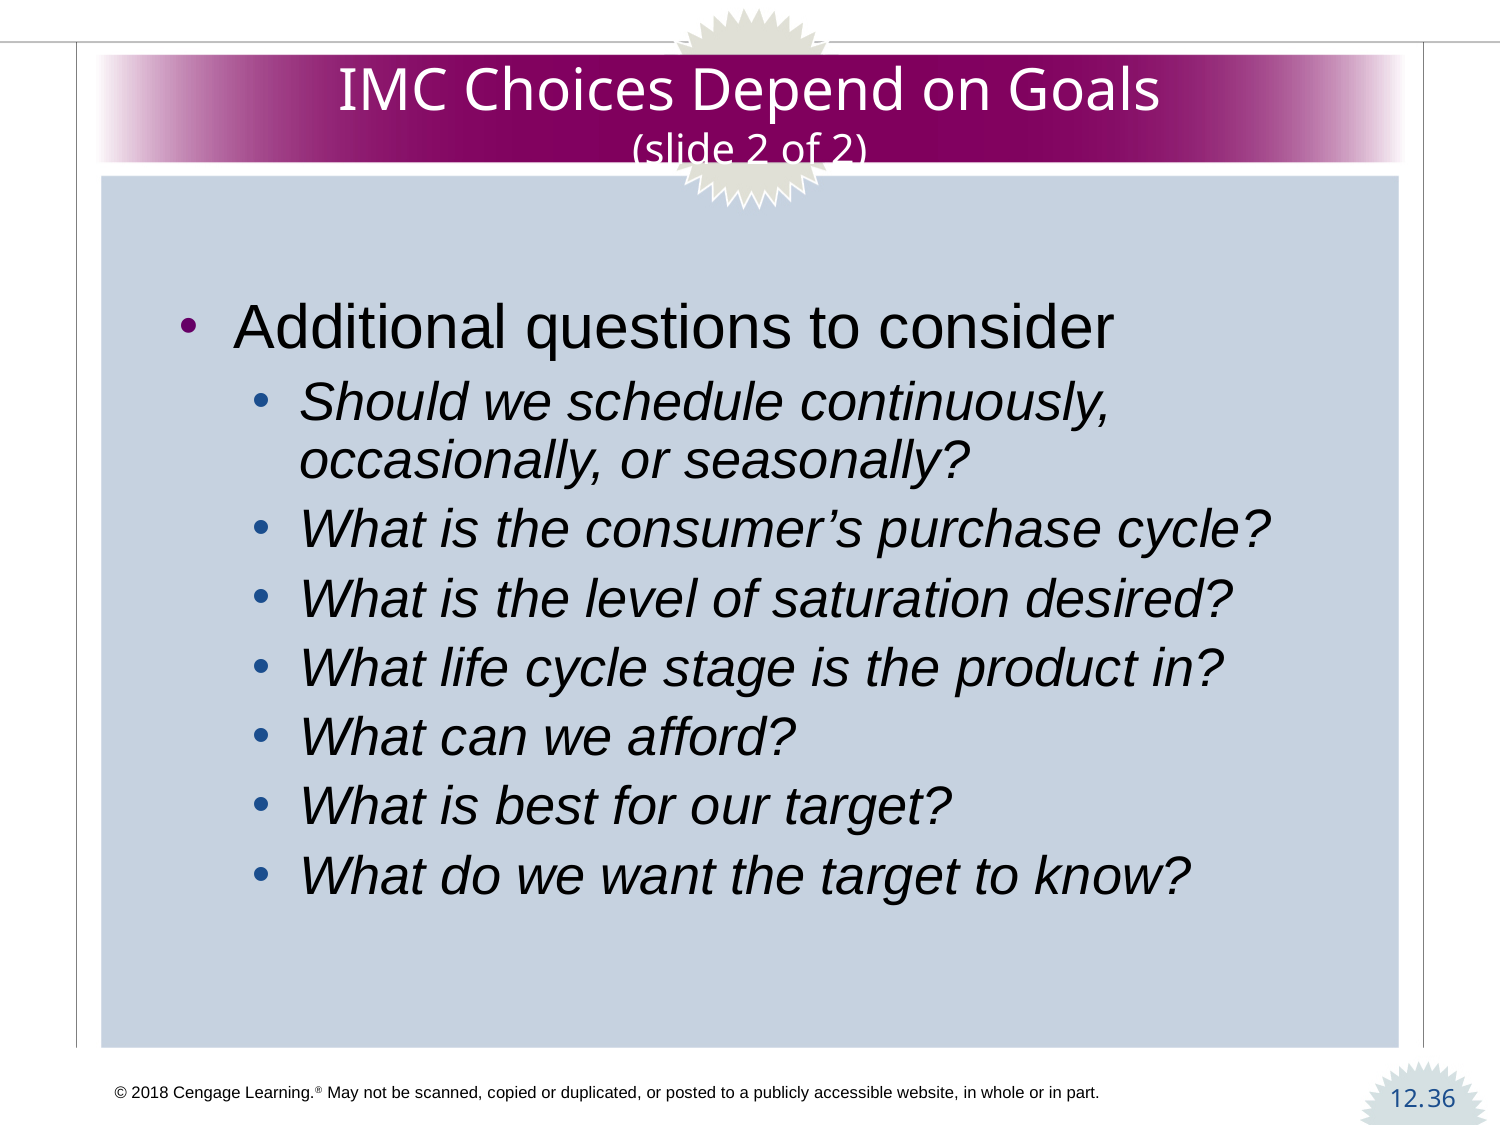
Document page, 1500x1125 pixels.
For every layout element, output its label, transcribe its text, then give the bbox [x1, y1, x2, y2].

title IMC Choices Depend on Goals (slide 2 of 2) [99, 62, 1400, 163]
list Additional questions to consider Should we schedule continuously, occasionally, or seasonally? What is the consumer’s purchase cycle? What is the level of saturation desired? What life cycle stage is the product in? What can we afford? What is best for our target? What do we want the target to know? [162, 287, 1388, 1000]
slide_number 36 [1412, 1074, 1476, 1125]
picture [0, 0, 1500, 1125]
